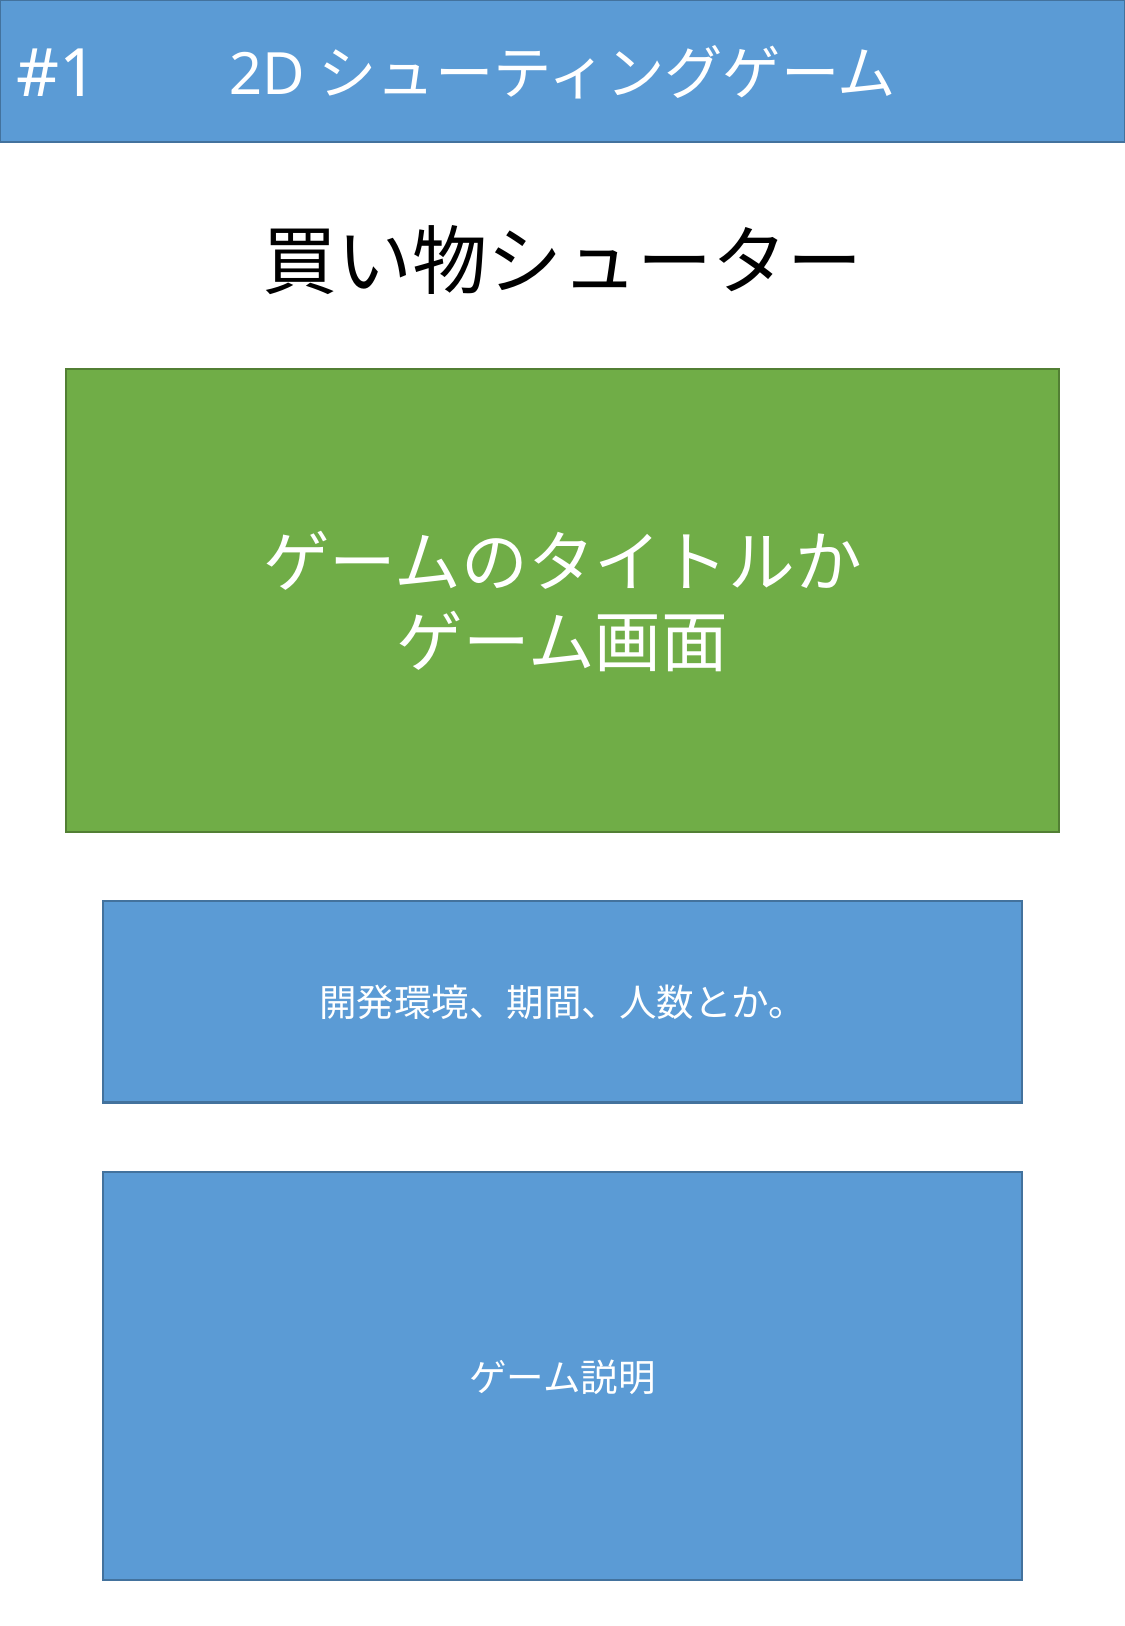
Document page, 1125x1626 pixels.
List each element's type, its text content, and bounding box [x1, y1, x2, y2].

text_box ゲームのタイトルか ゲーム画面 [65, 368, 1060, 833]
text_box 2Dシューティングゲーム [0, 0, 1125, 143]
text_box ゲーム説明 [102, 1171, 1023, 1581]
text_box 買い物シューター [247, 205, 878, 311]
text_box #1 [1, 22, 113, 118]
text_box 開発環境、期間、人数とか。 [102, 900, 1023, 1104]
